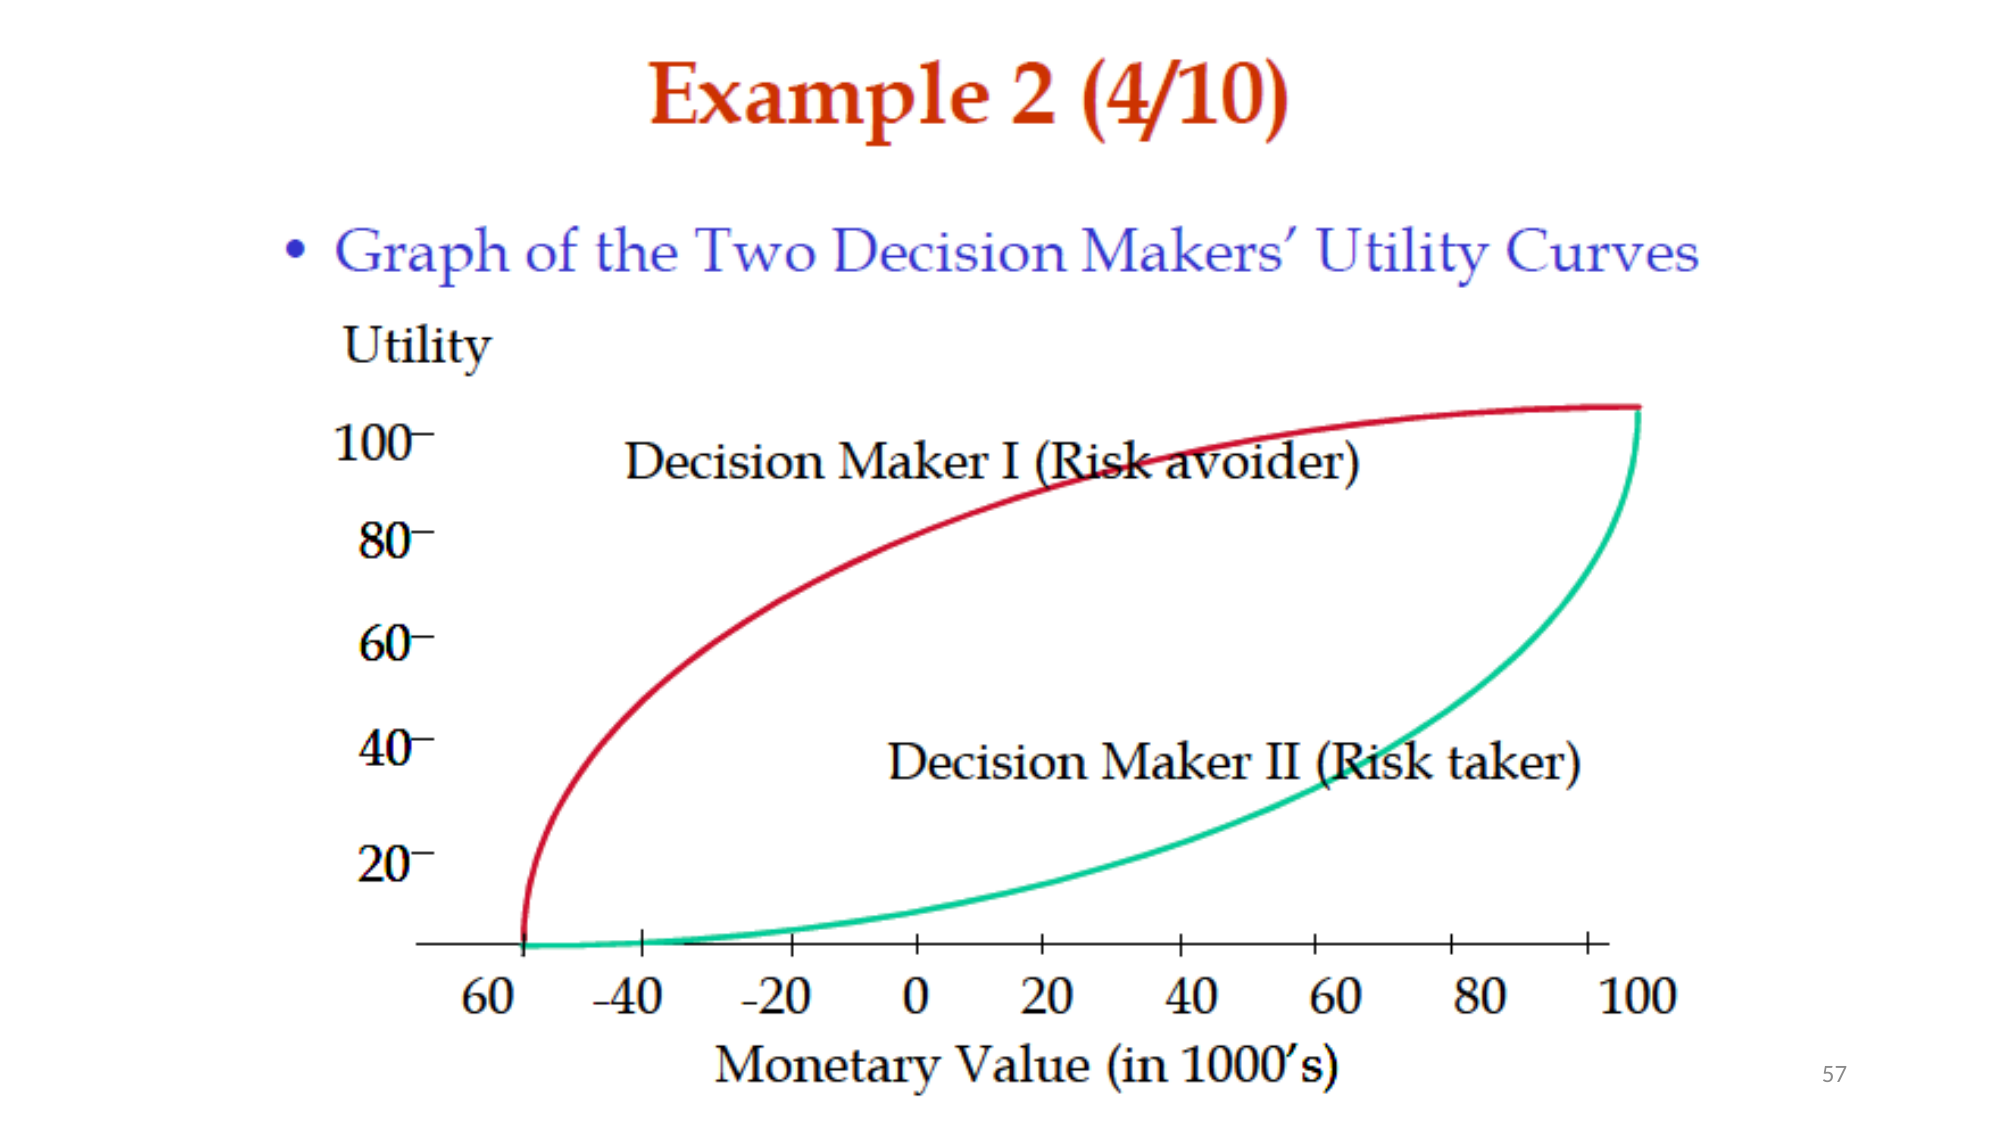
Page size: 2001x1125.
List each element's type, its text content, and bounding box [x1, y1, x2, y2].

slide_number 57 [1790, 1042, 1863, 1103]
picture [212, 1, 1790, 1125]
